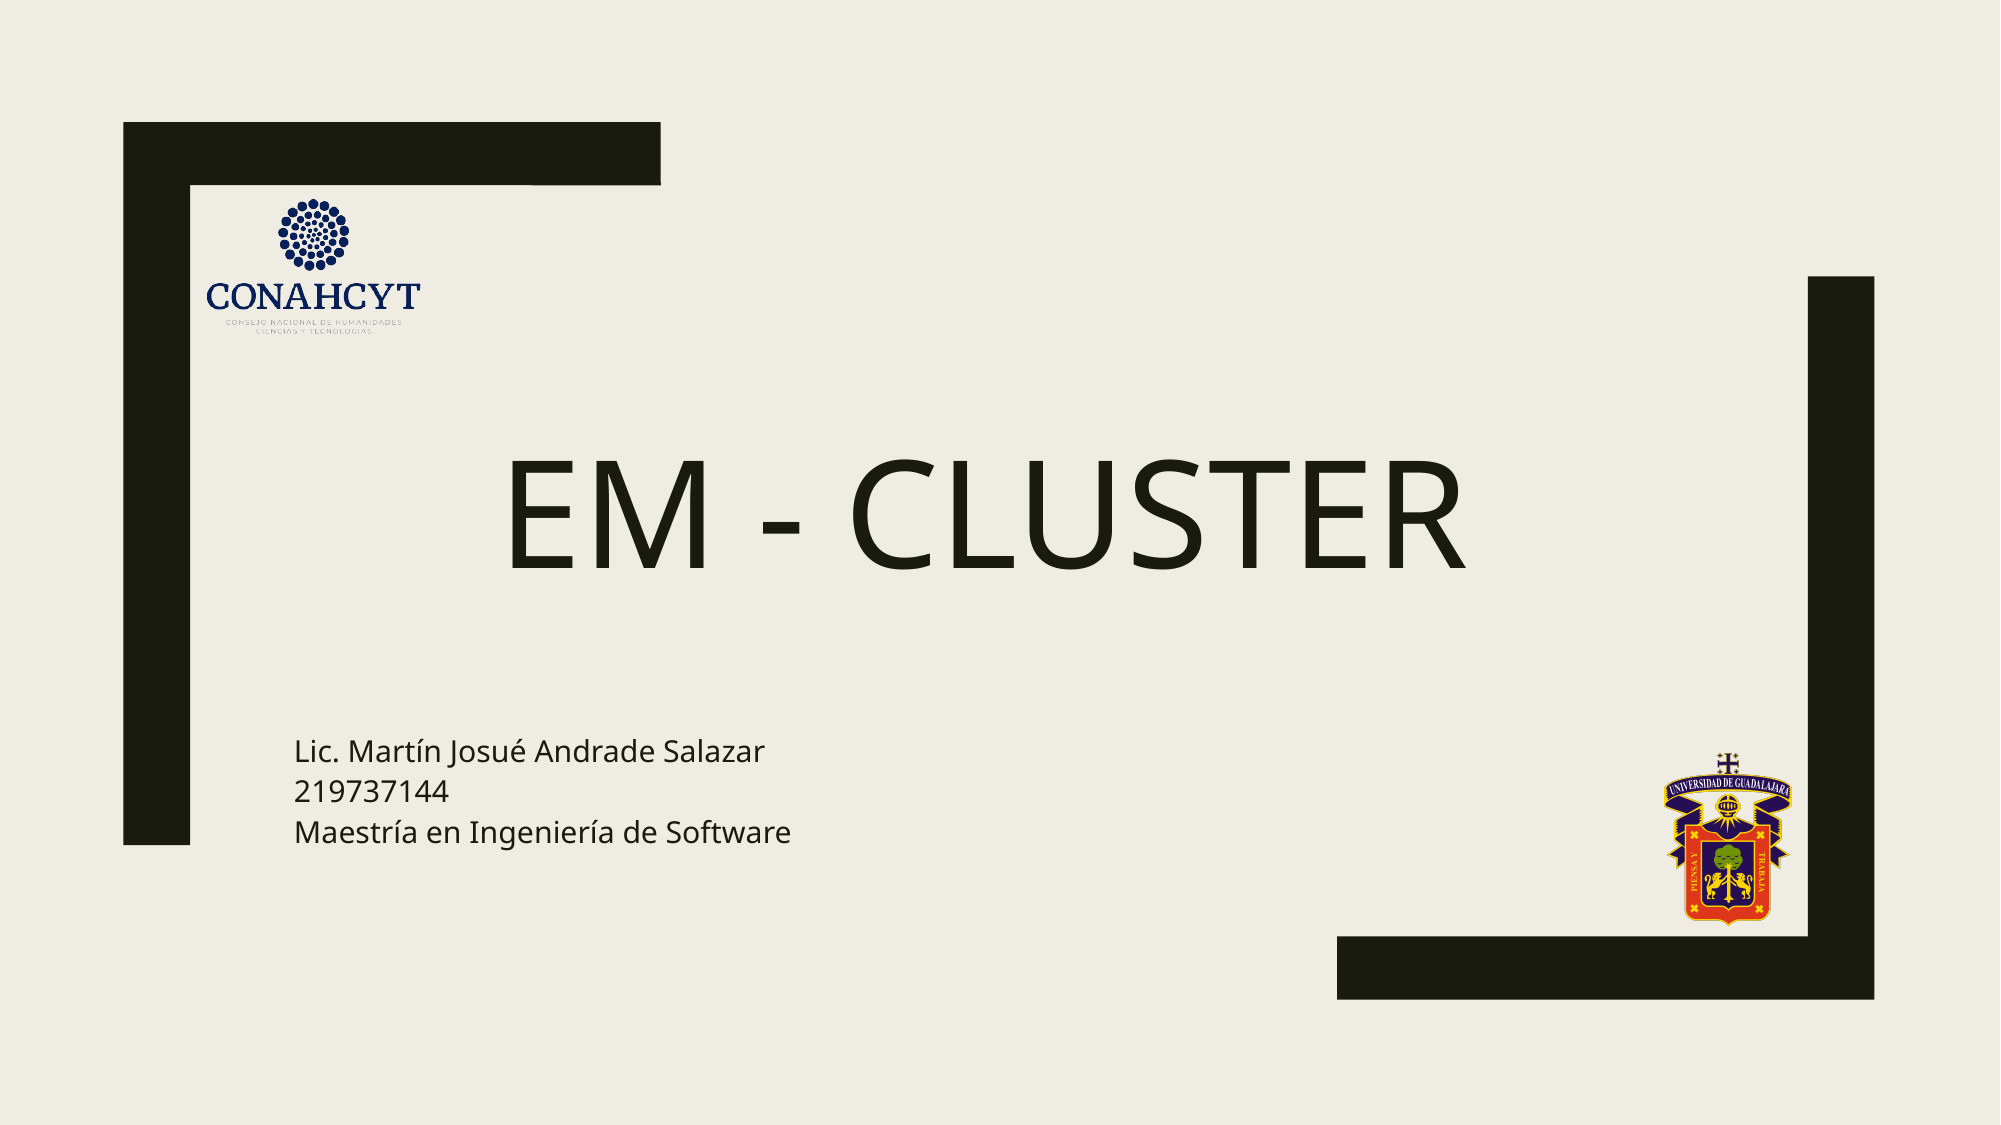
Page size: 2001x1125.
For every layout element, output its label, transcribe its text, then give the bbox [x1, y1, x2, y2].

picture [204, 196, 423, 336]
subtitle Lic. Martín Josué Andrade Salazar 219737144 Maestría en Ingeniería de Software [278, 720, 957, 859]
title EM - Cluster [406, 308, 1561, 609]
picture [1664, 753, 1792, 926]
